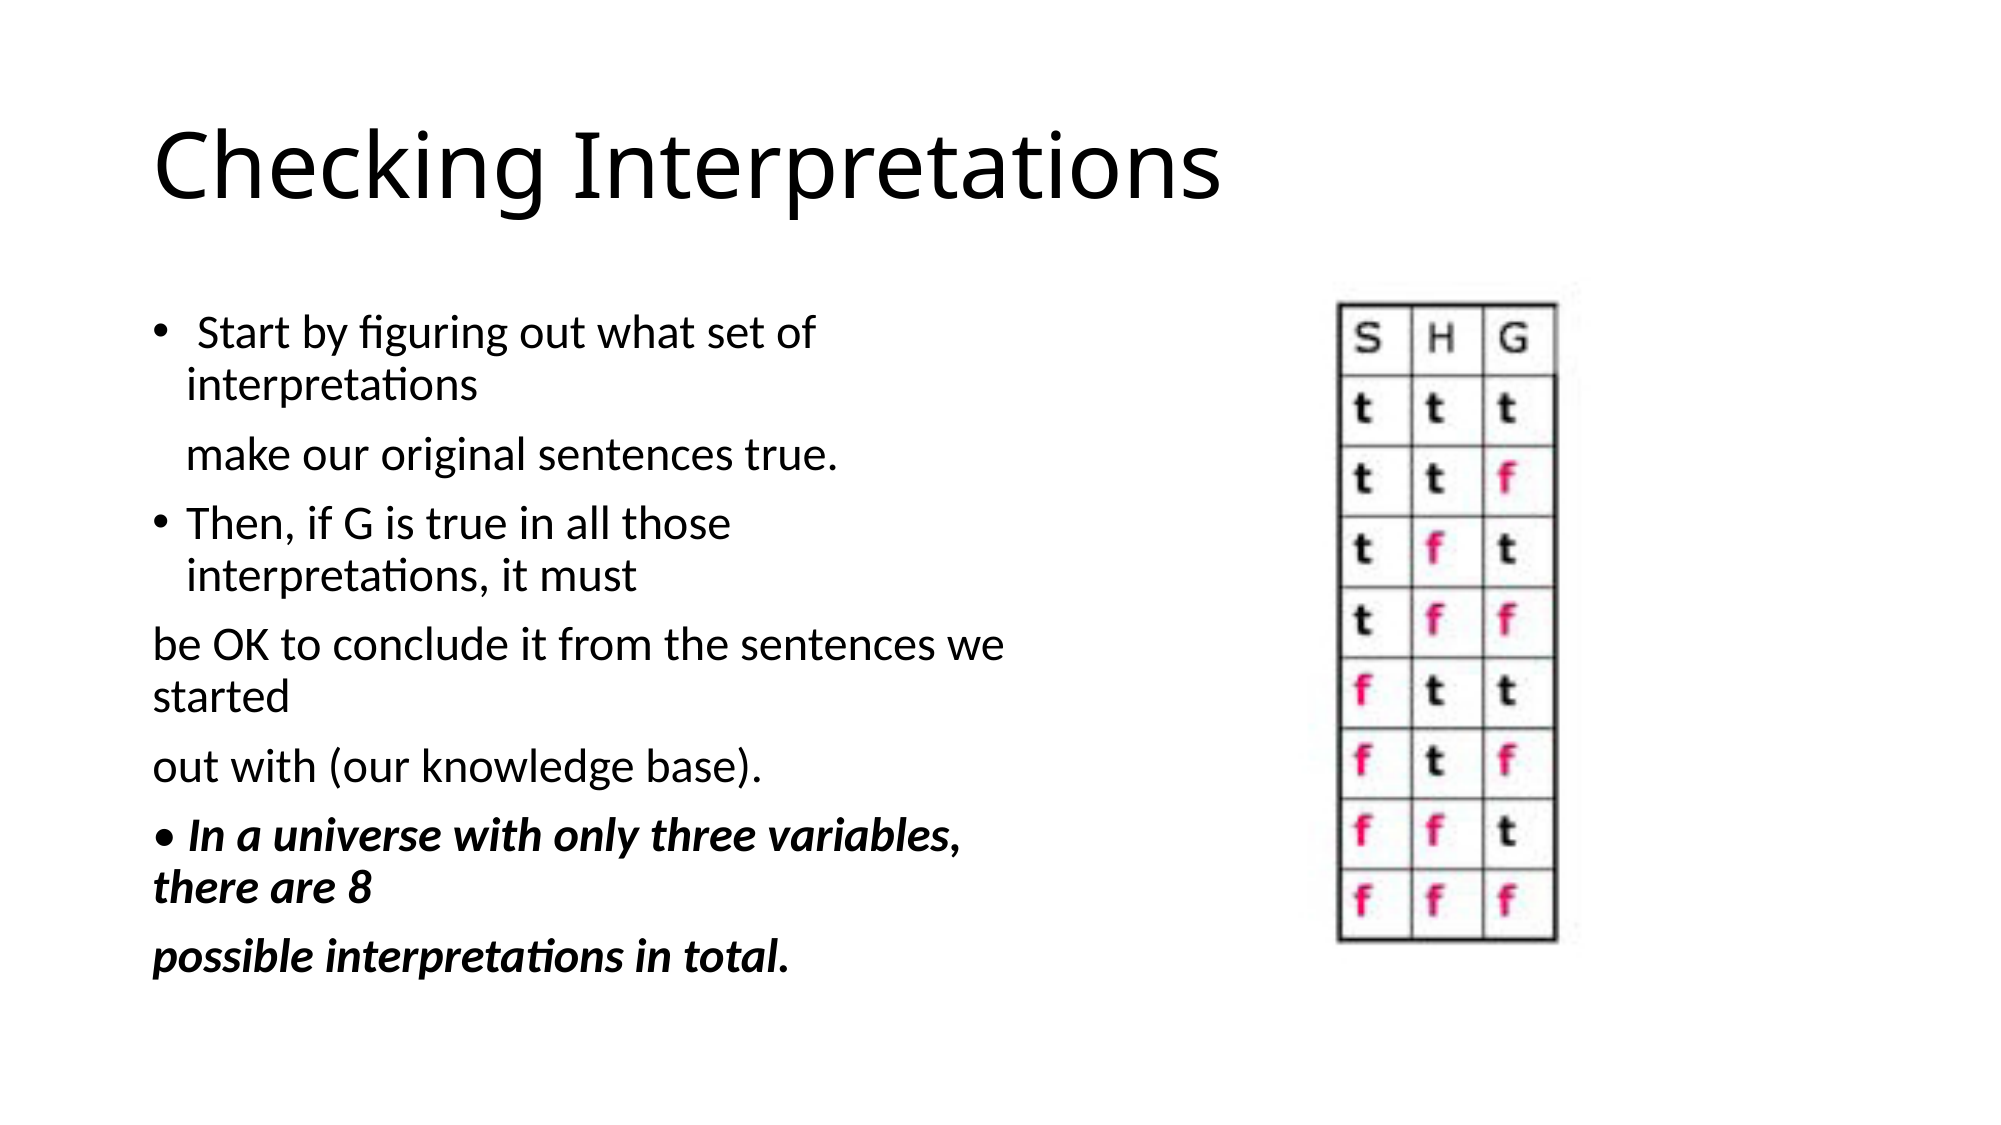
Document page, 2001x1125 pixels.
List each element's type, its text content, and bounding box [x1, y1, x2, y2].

picture [1297, 277, 1591, 976]
list Start by figuring out what set of interpretations make our original sentences true. Then, if G is true in all those interpretations, it must be OK to conclude it from the sentences we started out with (our knowledge base). • In a universe with only three variables, there are 8 possible interpretations in total. [137, 299, 1050, 1000]
title Checking Interpretations [137, 59, 1863, 278]
